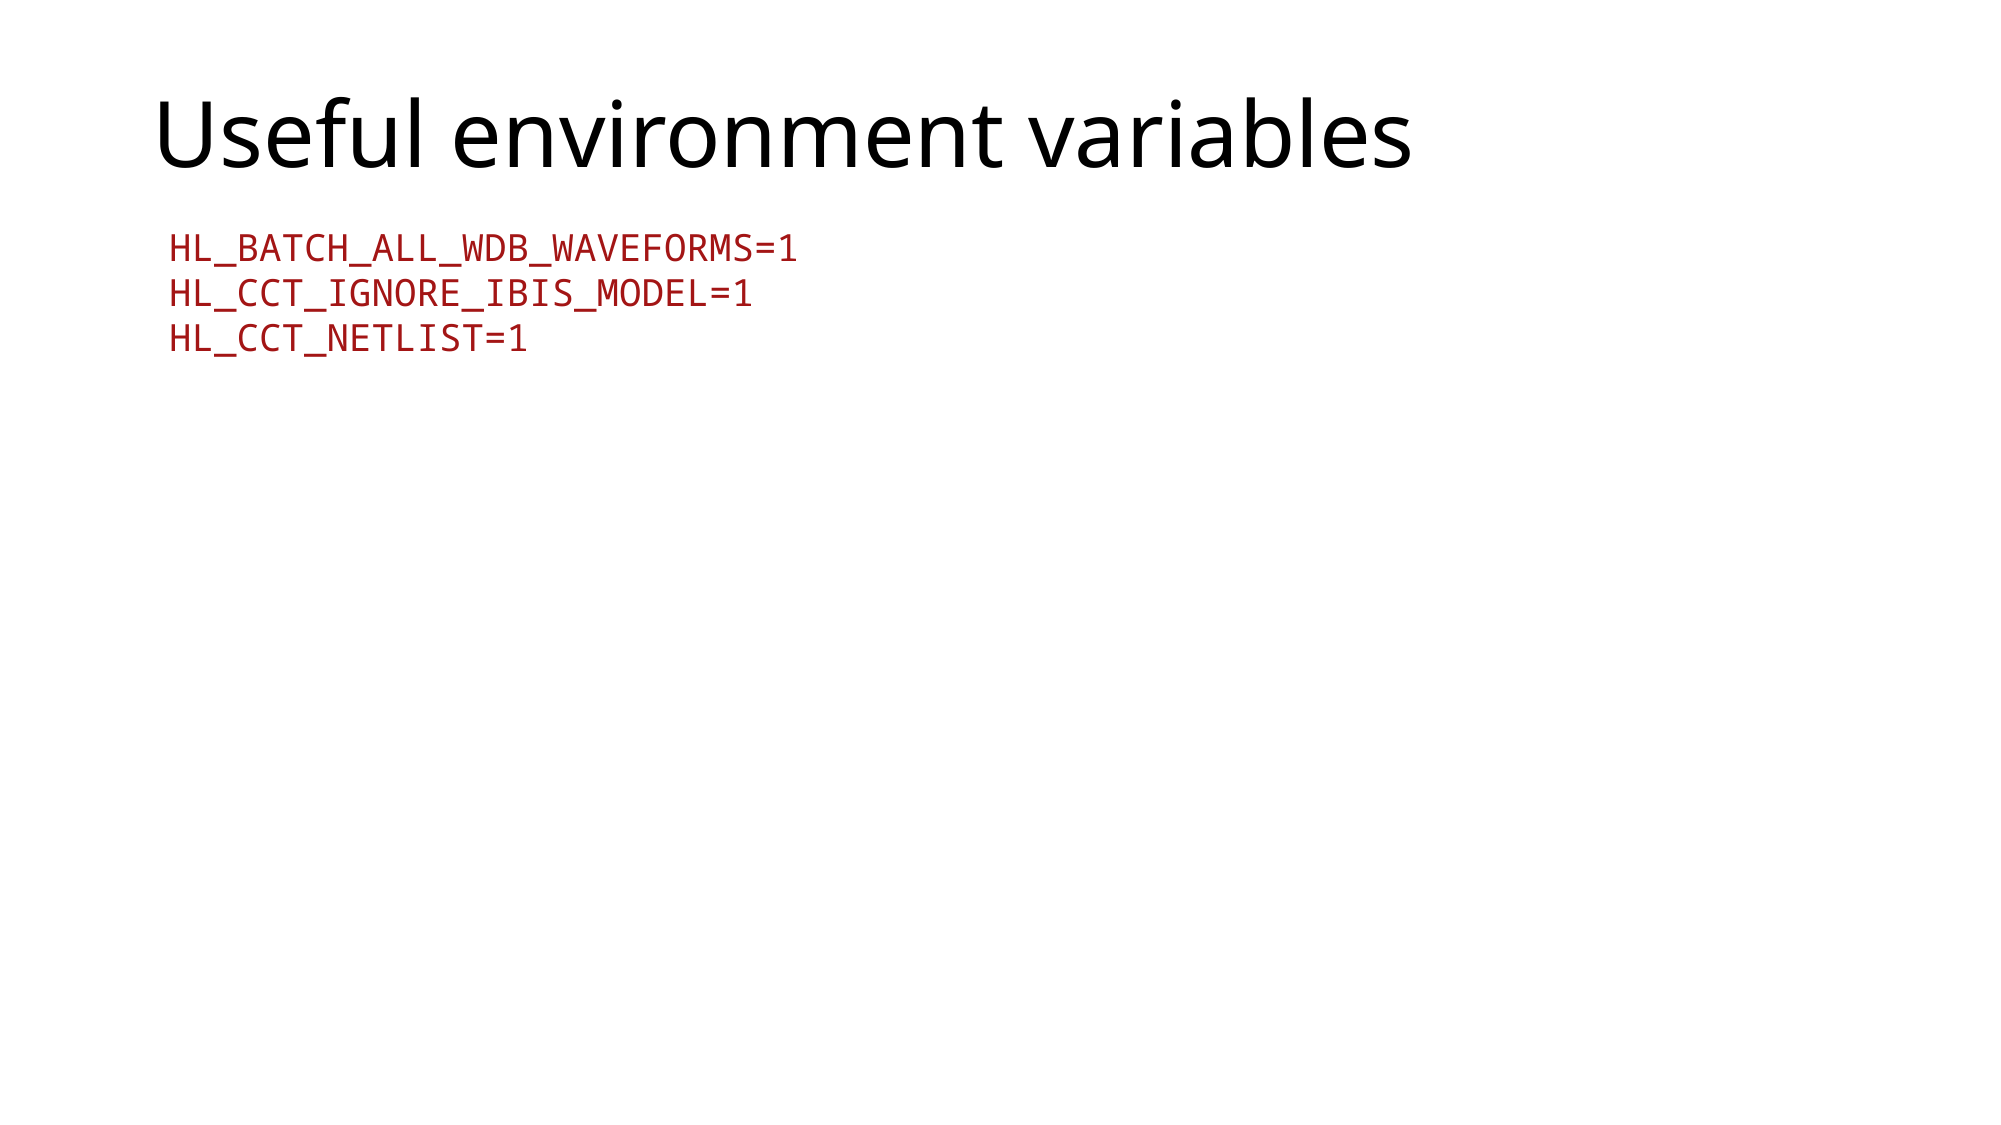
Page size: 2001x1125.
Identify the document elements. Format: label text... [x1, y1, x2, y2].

title Useful environment variables [137, 59, 1863, 217]
text_box HL_BATCH_ALL_WDB_WAVEFORMS=1 HL_CCT_IGNORE_IBIS_MODEL=1 HL_CCT_NETLIST=1 [154, 216, 1155, 367]
